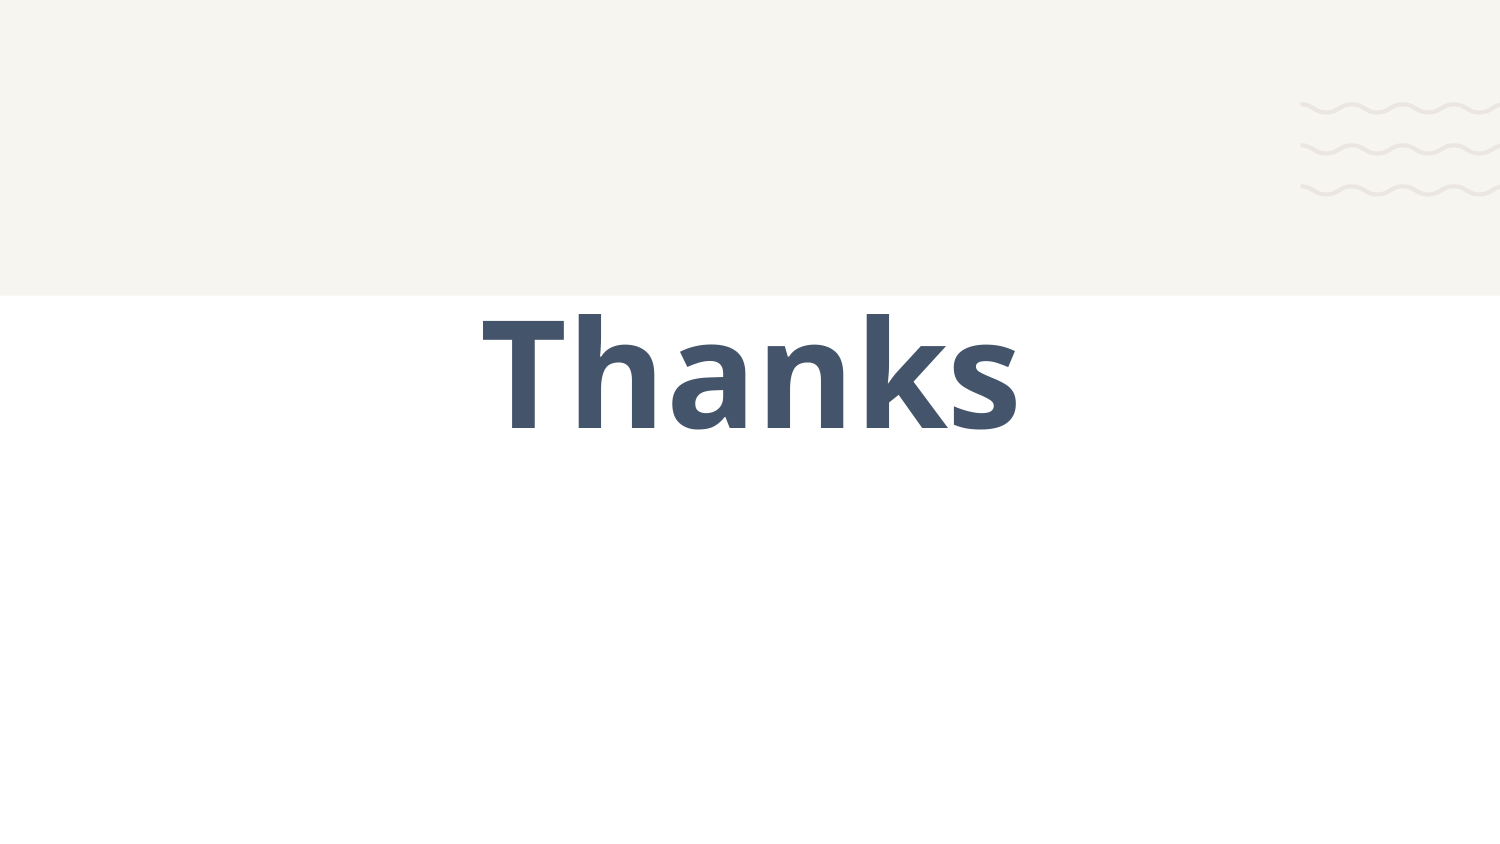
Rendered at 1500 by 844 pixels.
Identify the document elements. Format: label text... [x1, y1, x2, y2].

text_box Thanks [285, 265, 1219, 474]
